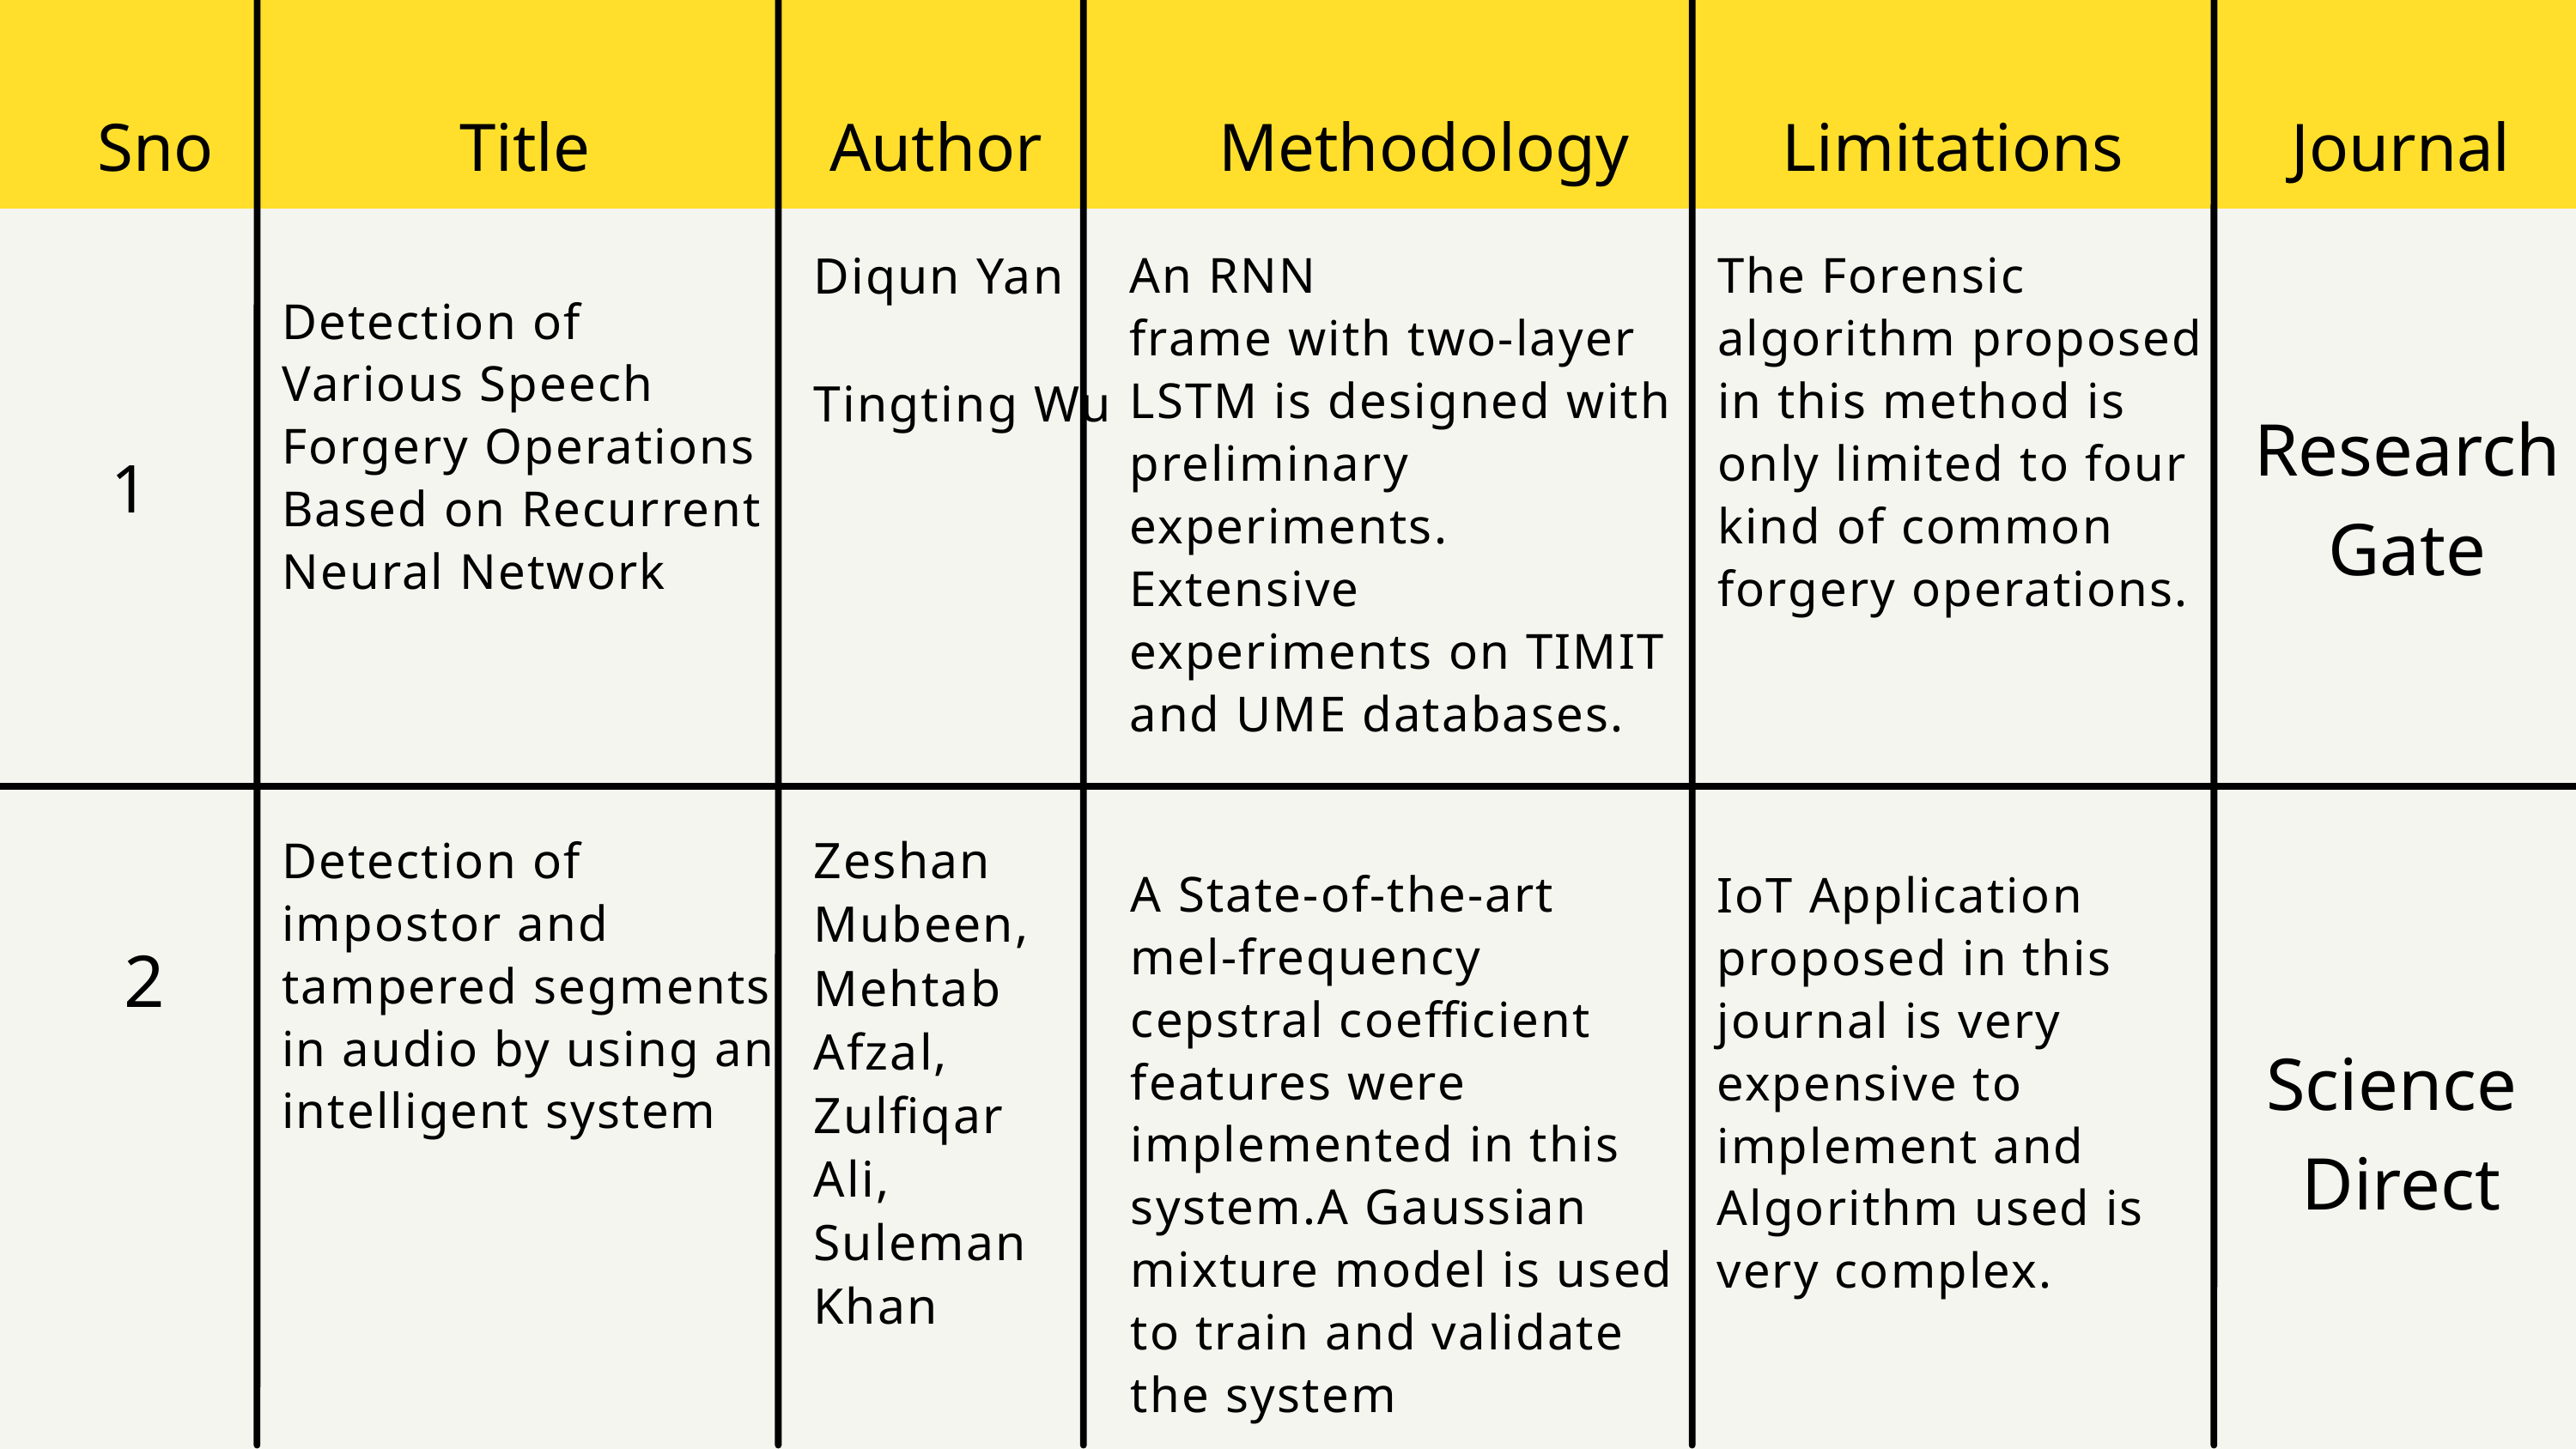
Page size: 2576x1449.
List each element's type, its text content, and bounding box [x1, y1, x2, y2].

text_box 1 [82, 433, 178, 526]
text_box Science Direct [2488, 1024, 2555, 1225]
text_box Research Gate [2488, 390, 2576, 591]
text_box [813, 243, 1283, 528]
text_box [1130, 861, 1998, 1449]
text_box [281, 671, 1049, 794]
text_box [281, 828, 811, 1254]
text_box 2 [97, 921, 192, 1022]
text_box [1239, 875, 1283, 971]
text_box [281, 226, 1049, 671]
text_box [813, 828, 1236, 1428]
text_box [1129, 243, 1996, 860]
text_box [1716, 861, 2485, 1323]
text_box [1086, 0, 1686, 209]
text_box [1688, 0, 2205, 209]
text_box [776, 0, 1082, 209]
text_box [0, 0, 252, 209]
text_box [1716, 243, 2485, 731]
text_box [281, 800, 1049, 828]
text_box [2207, 0, 2576, 209]
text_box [253, 0, 775, 209]
